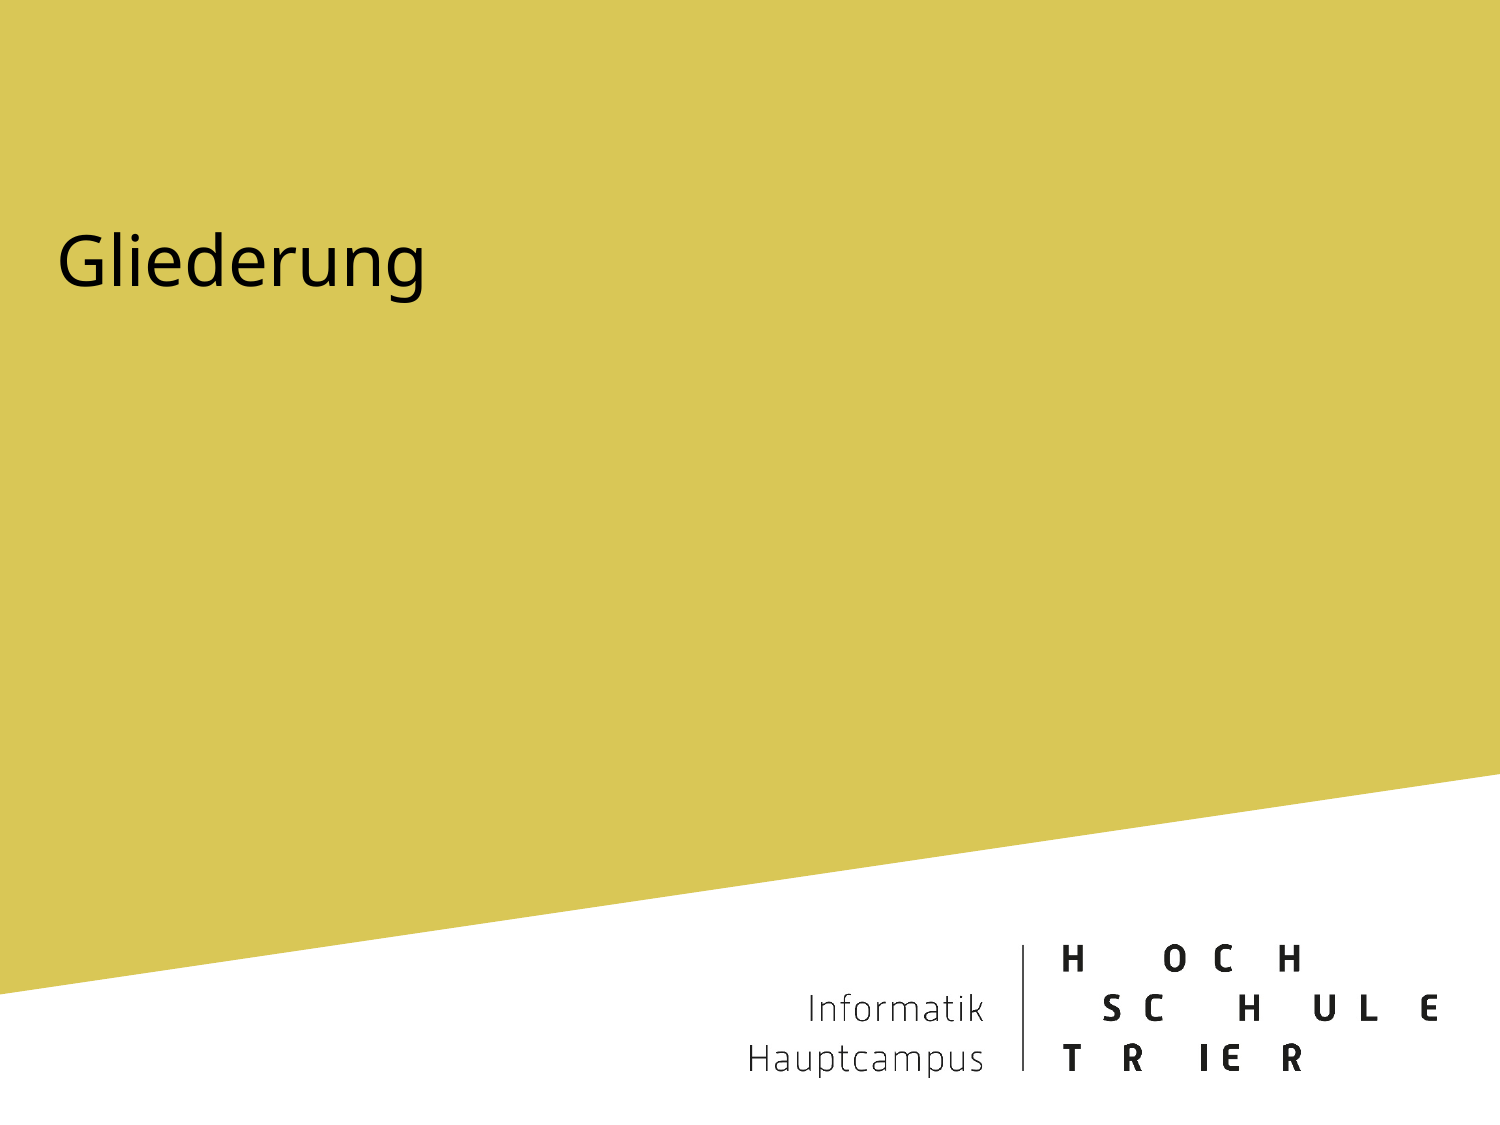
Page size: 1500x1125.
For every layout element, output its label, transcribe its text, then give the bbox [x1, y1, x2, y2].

picture [750, 944, 1437, 1078]
list Gliederung [42, 208, 1458, 610]
